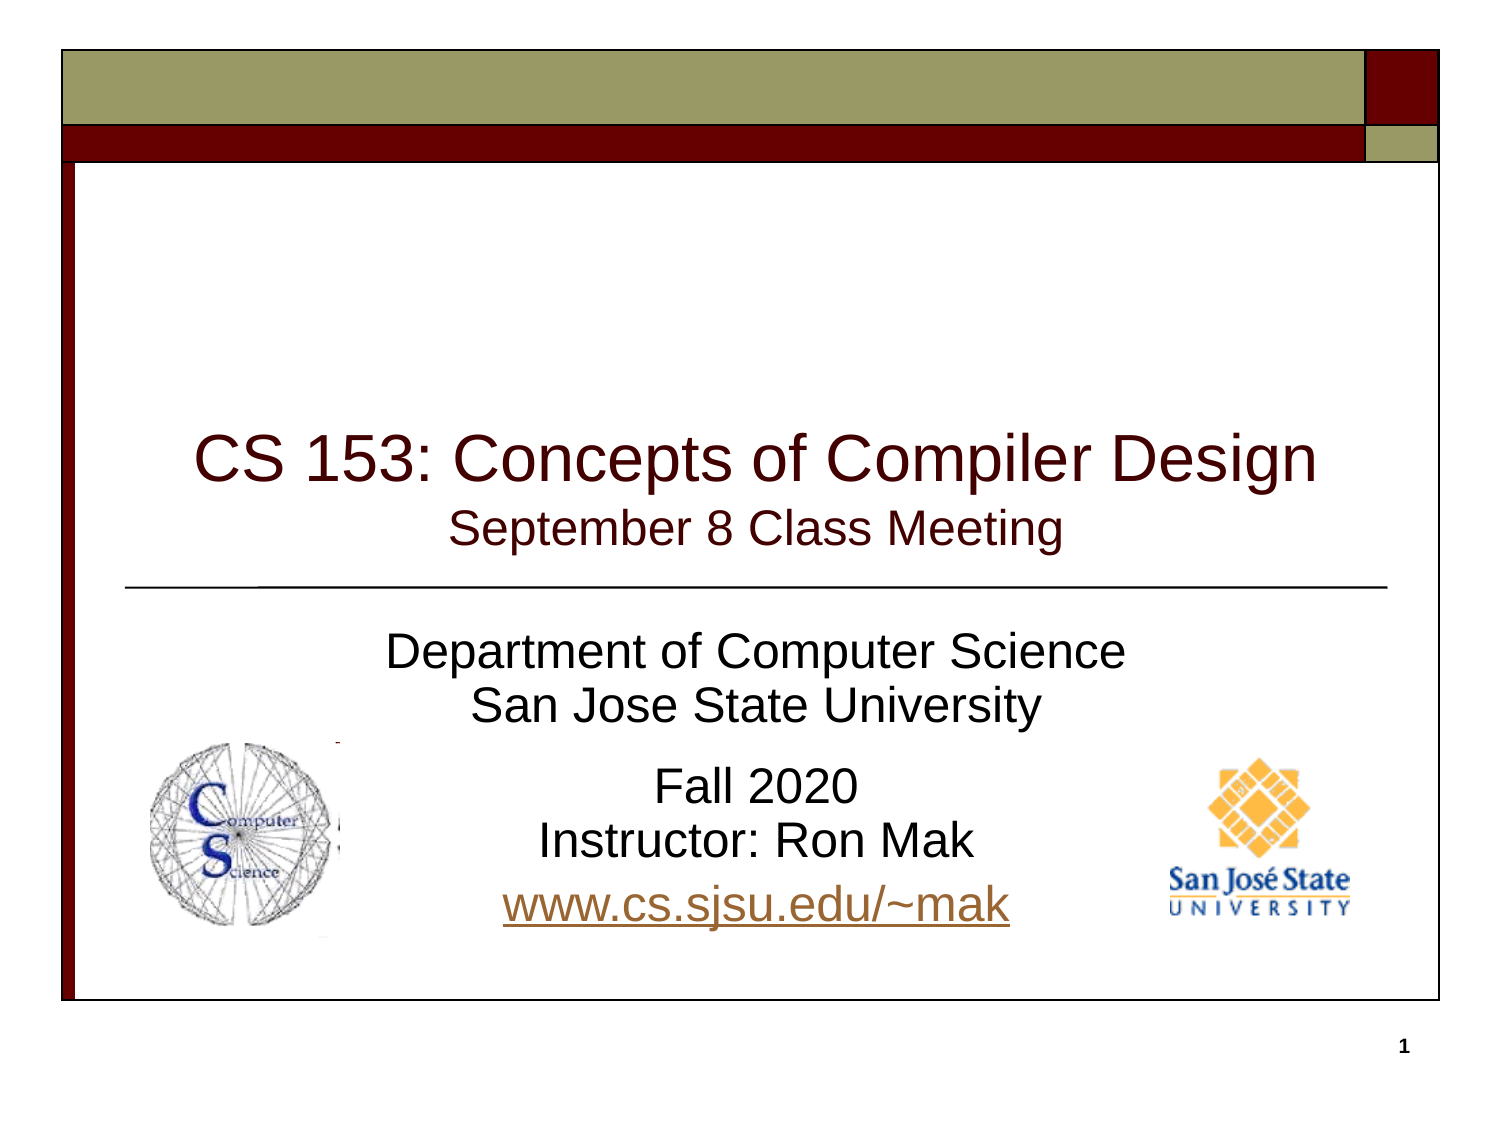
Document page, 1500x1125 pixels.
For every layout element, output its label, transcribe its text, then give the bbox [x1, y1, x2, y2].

title CS 153: Concepts of Compiler Design September 8 Class Meeting [125, 224, 1388, 563]
picture [149, 742, 340, 938]
subtitle Department of Computer Science San Jose State University Fall 2020 Instructor: Ron Mak www.cs.sjsu.edu/~mak [125, 617, 1388, 956]
slide_number 1 [1074, 1025, 1425, 1100]
picture [1169, 752, 1351, 923]
